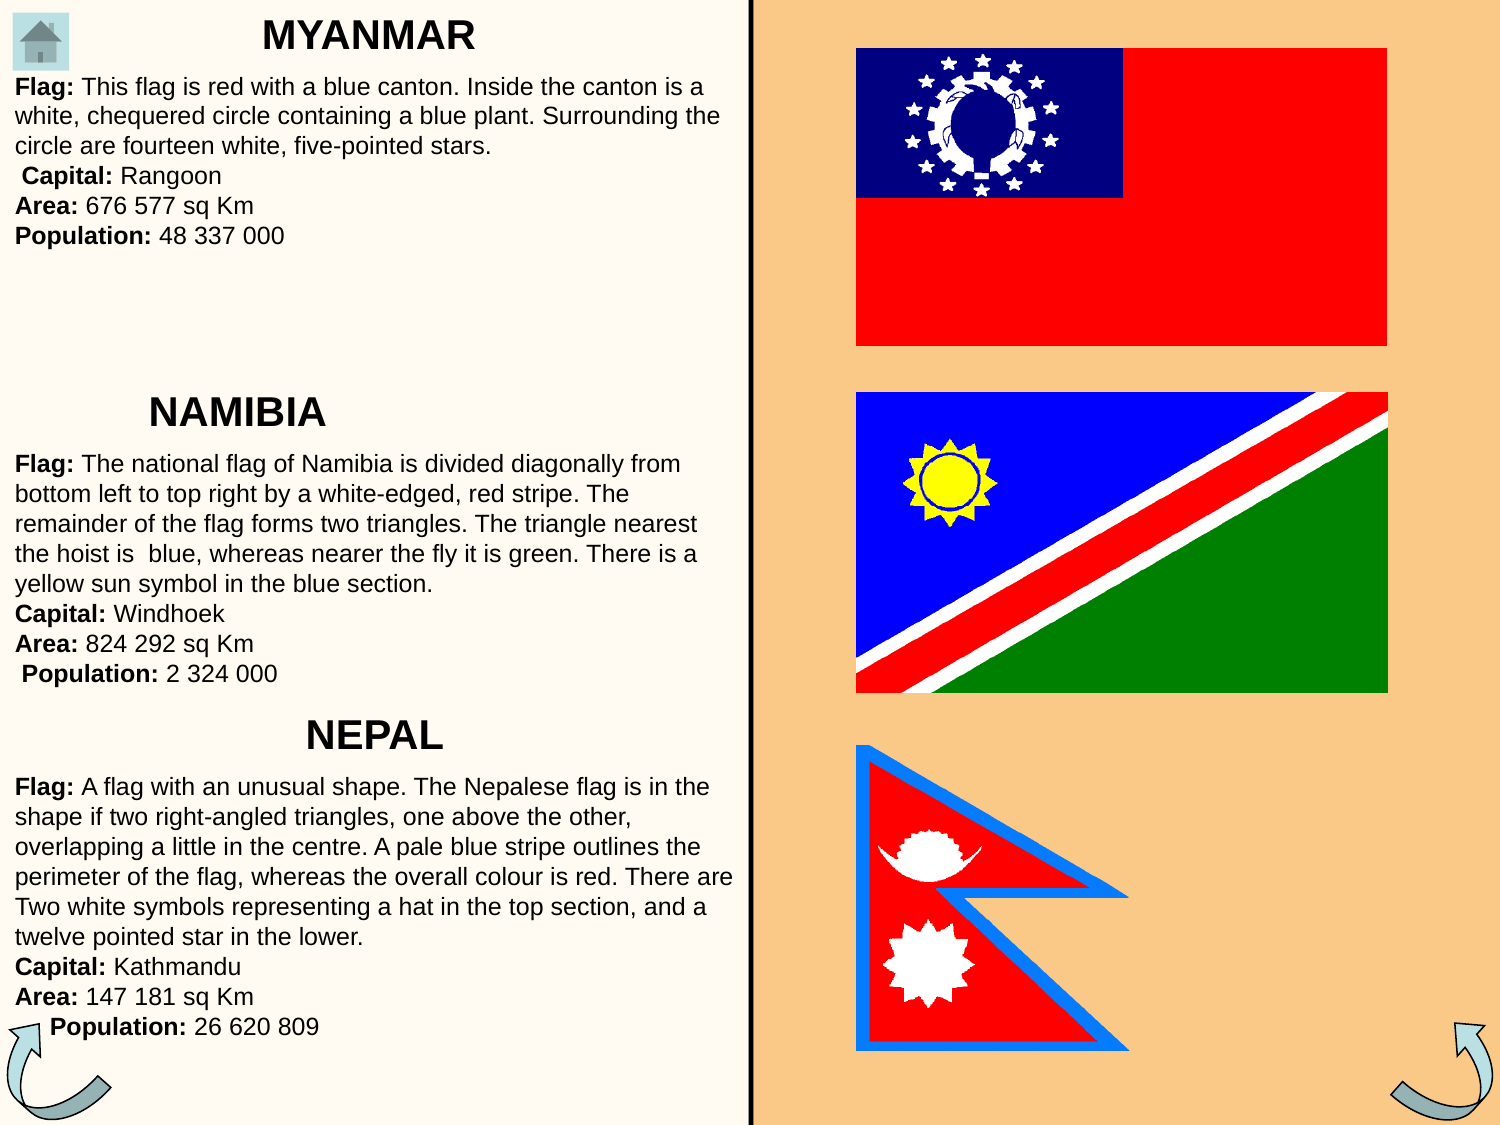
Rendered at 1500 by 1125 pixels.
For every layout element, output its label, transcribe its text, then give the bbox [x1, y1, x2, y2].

text_box MYANMAR Flag: This flag is red with a blue canton. Inside the canton is a white, chequered circle containing a blue plant. Surrounding the circle are fourteen white, five-pointed stars. Capital: Rangoon Area: 676 577 sq Km Population: 48 337 000 NAMIBIA Flag: The national flag of Namibia is divided diagonally from bottom left to top right by a white-edged, red stripe. The remainder of the flag forms two triangles. The triangle nearest the hoist is blue, whereas nearer the fly it is green. There is a yellow sun symbol in the blue section. Capital: Windhoek Area: 824 292 sq Km Population: 2 324 000 NEPAL Flag: A flag with an unusual shape. The Nepalese flag is in the shape if two right-angled triangles, one above the other, overlapping a little in the centre. A pale blue stripe outlines the perimeter of the flag, whereas the overall colour is red. There are Two white symbols representing a hat in the top section, and a twelve pointed star in the lower. Capital: Kathmandu Area: 147 181 sq Km Population: 26 620 809 [0, 0, 750, 1048]
text_box [1390, 1023, 1493, 1120]
text_box [7, 1048, 111, 1120]
picture [0, 0, 1500, 1125]
